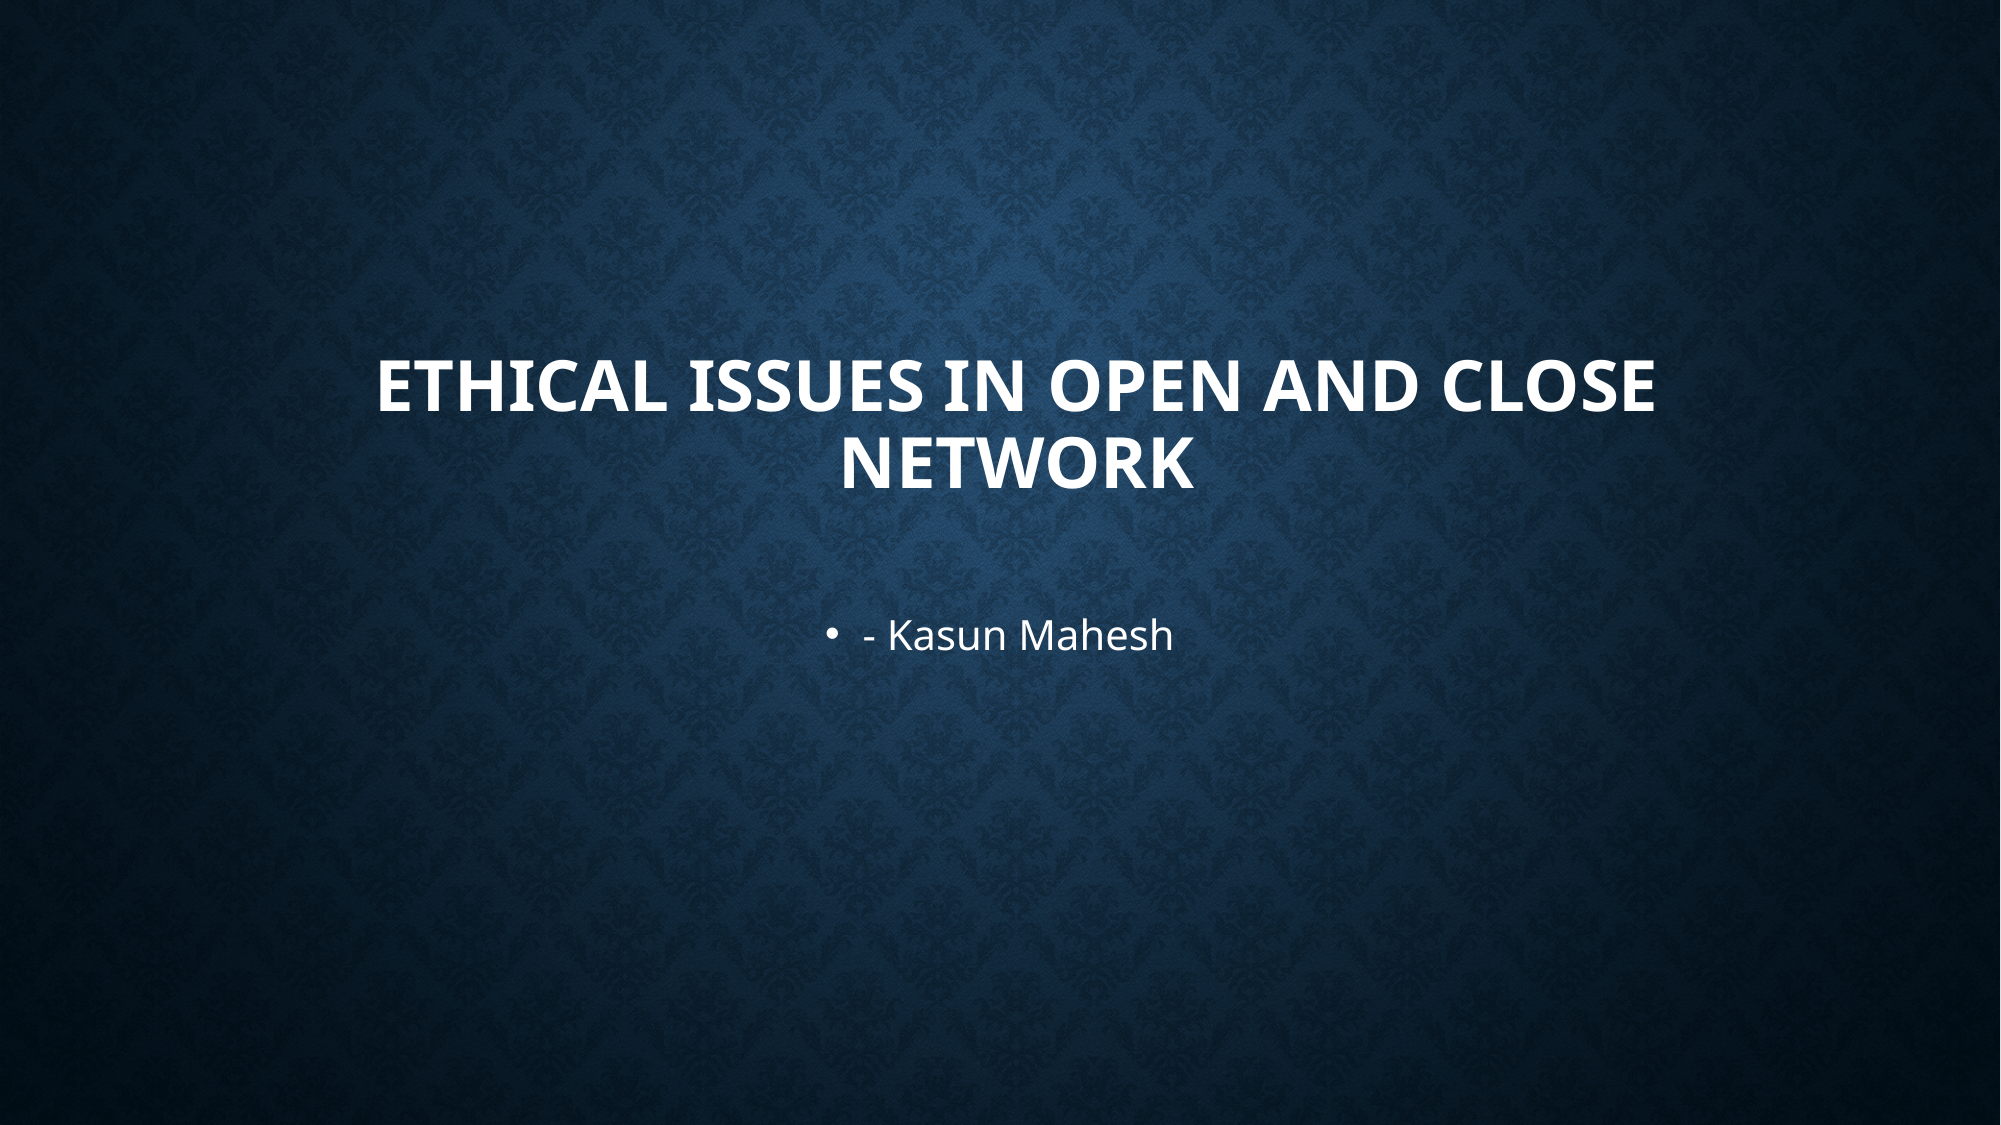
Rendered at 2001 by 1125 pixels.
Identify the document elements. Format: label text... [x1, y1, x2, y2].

text_box - Kasun Mahesh [261, 590, 1739, 863]
text_box Ethical issues in open and close network [278, 231, 1756, 623]
